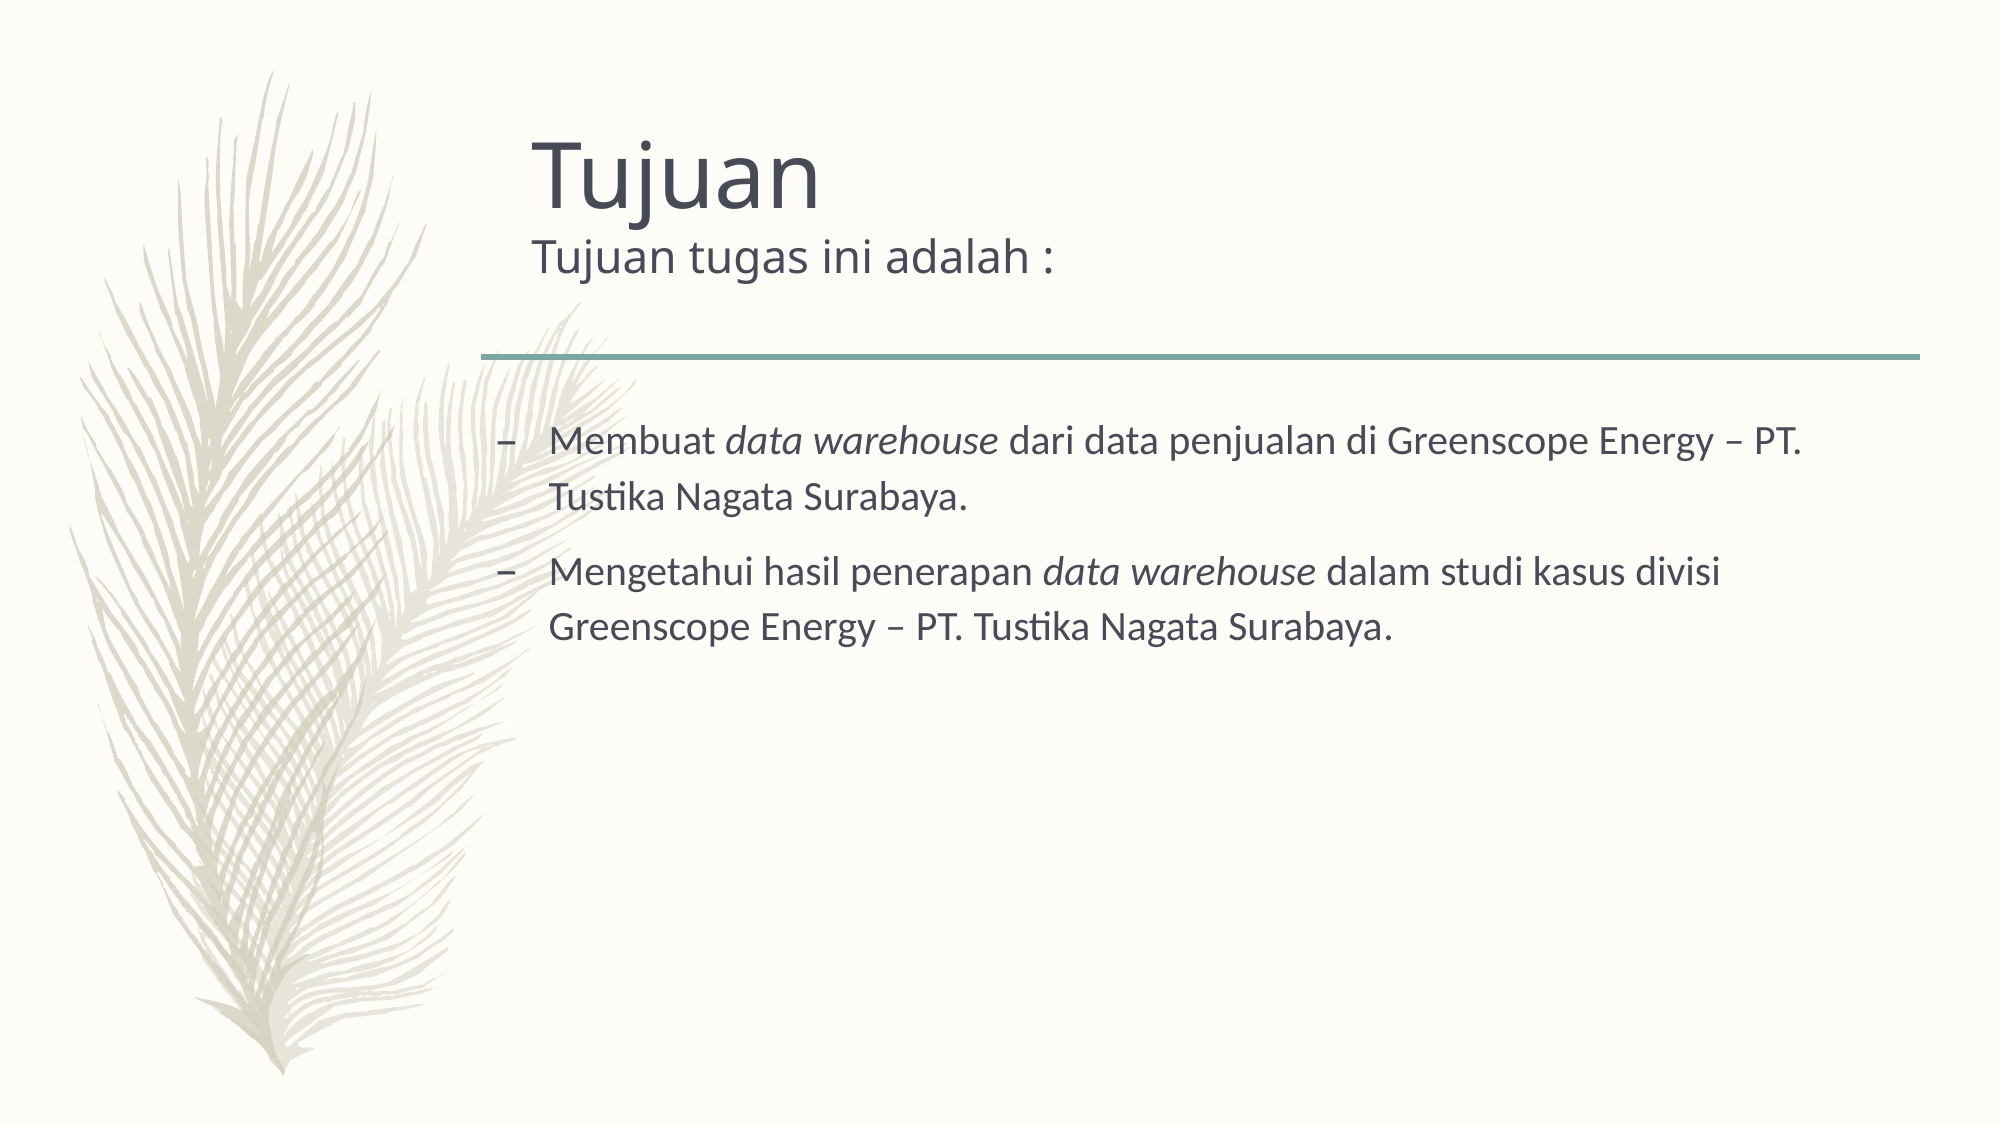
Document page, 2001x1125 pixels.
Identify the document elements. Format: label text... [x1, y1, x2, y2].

title Tujuan Tujuan tugas ini adalah : [516, 113, 1955, 370]
list Membuat data warehouse dari data penjualan di Greenscope Energy – PT. Tustika Nagata Surabaya. Mengetahui hasil penerapan data warehouse dalam studi kasus divisi Greenscope Energy – PT. Tustika Nagata Surabaya. [481, 399, 1920, 999]
